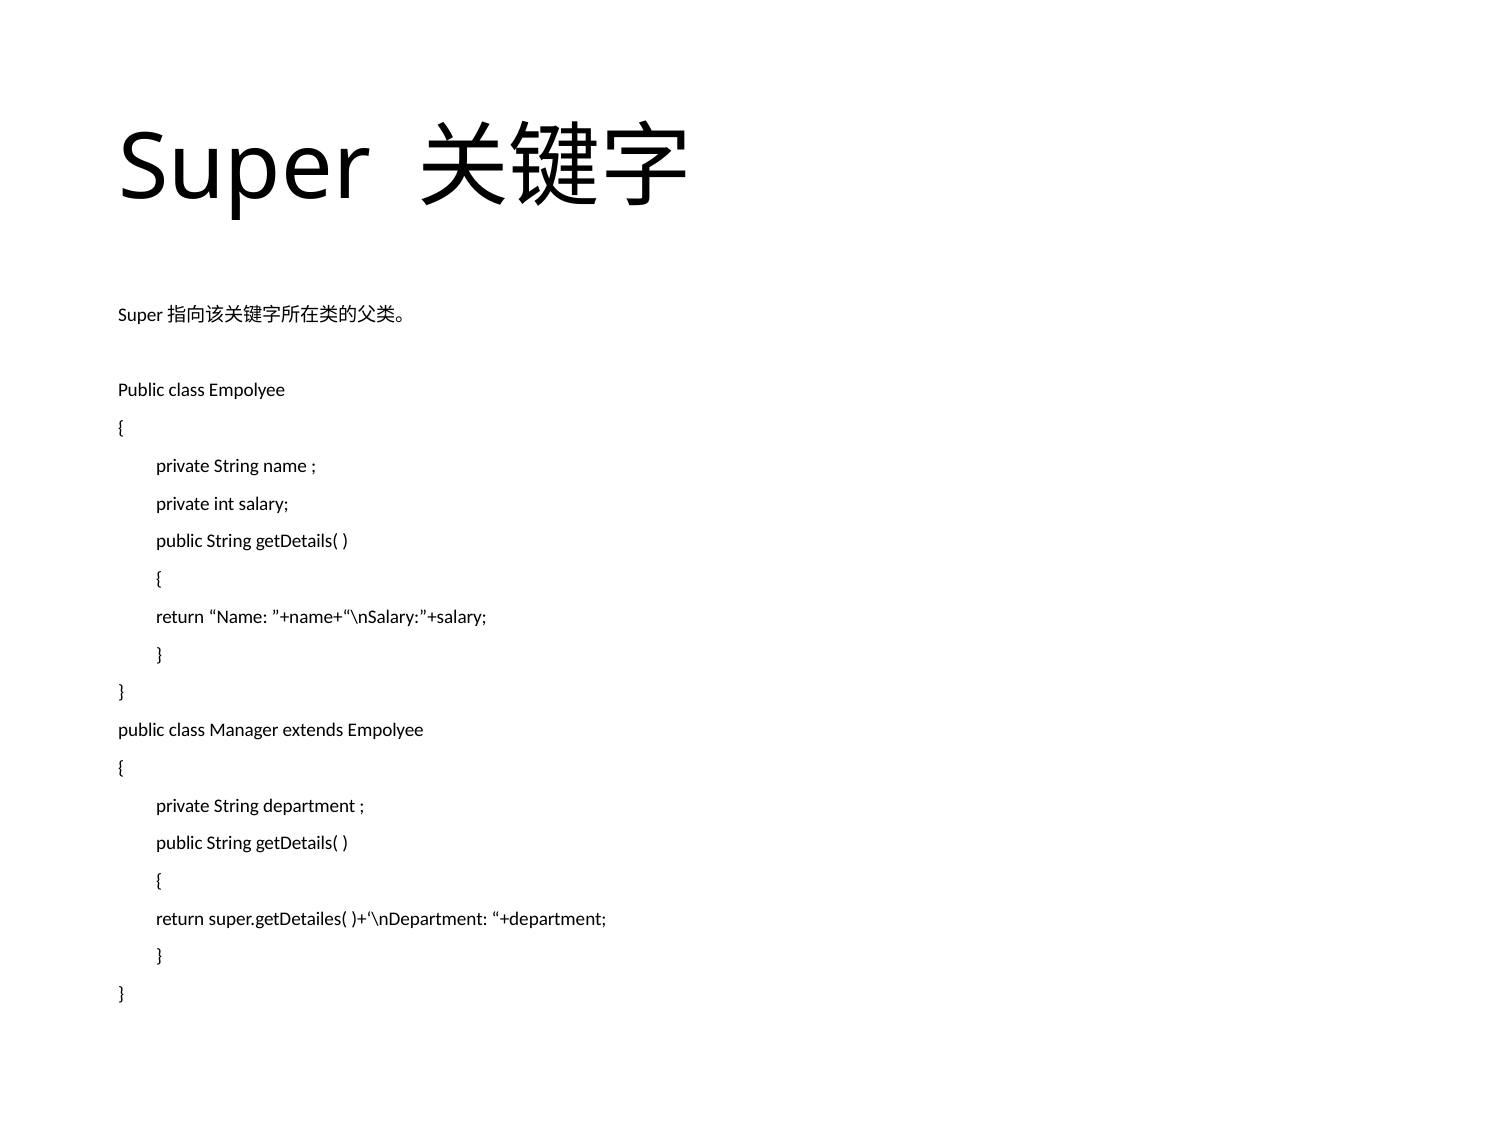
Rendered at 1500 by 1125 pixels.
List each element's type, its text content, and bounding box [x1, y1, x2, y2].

title Super 关键字 [103, 59, 1397, 278]
list Super指向该关键字所在类的父类。 Public class Empolyee { private String name ; private int salary; public String getDetails( ) { return “Name: ”+name+“\nSalary:”+salary; } } public class Manager extends Empolyee { private String department ; public String getDetails( ) { return super.getDetailes( )+‘\nDepartment: “+department; } } [103, 299, 1397, 1014]
